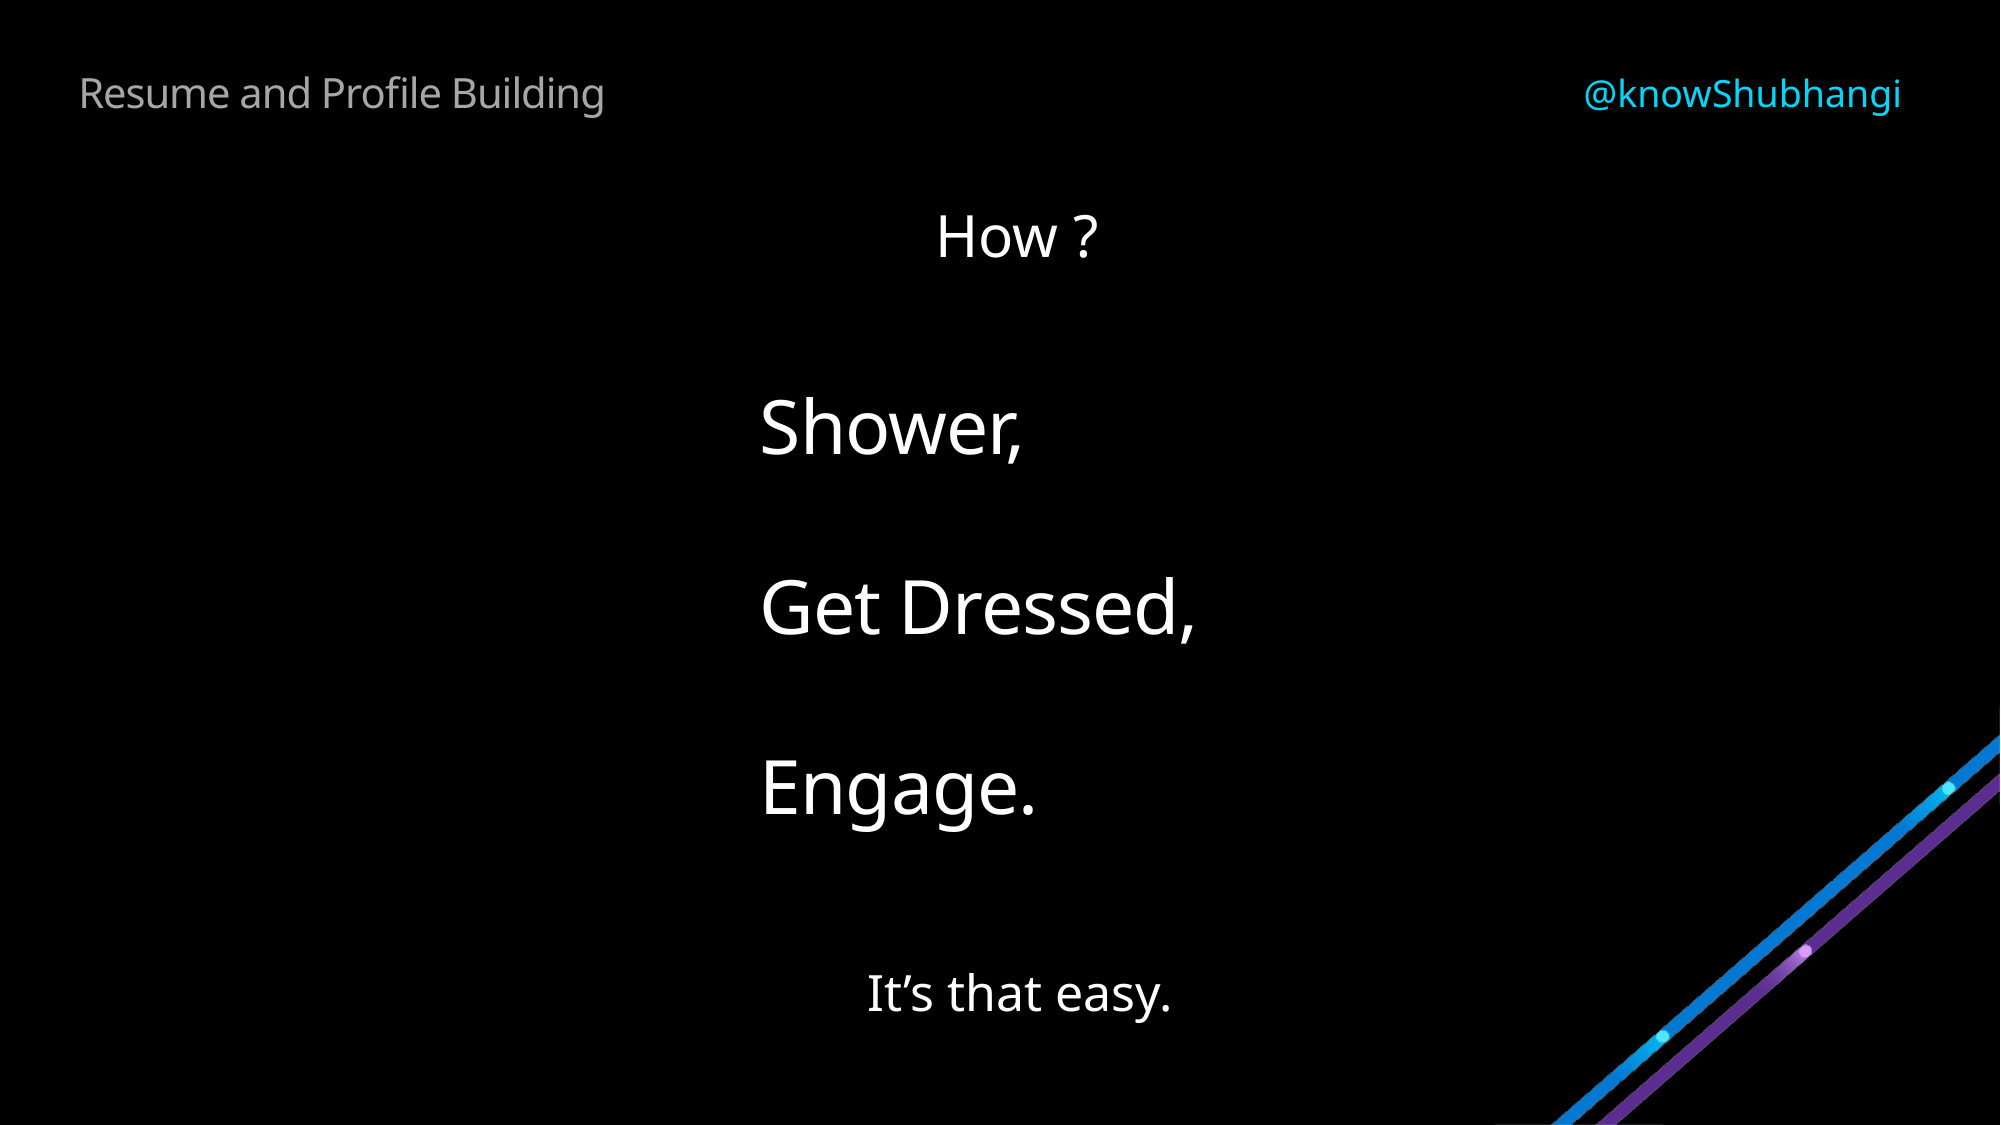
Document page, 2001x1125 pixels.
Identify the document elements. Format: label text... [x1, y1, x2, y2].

text_box How ? [651, 199, 1384, 270]
text_box It’s that easy. [654, 961, 1386, 1022]
picture [1554, 738, 1999, 1124]
text_box @knowShubhangi [1583, 69, 1903, 115]
title Resume and Profile Building [78, 67, 768, 118]
text_box Shower, Get Dressed, Engage. [760, 289, 1240, 830]
